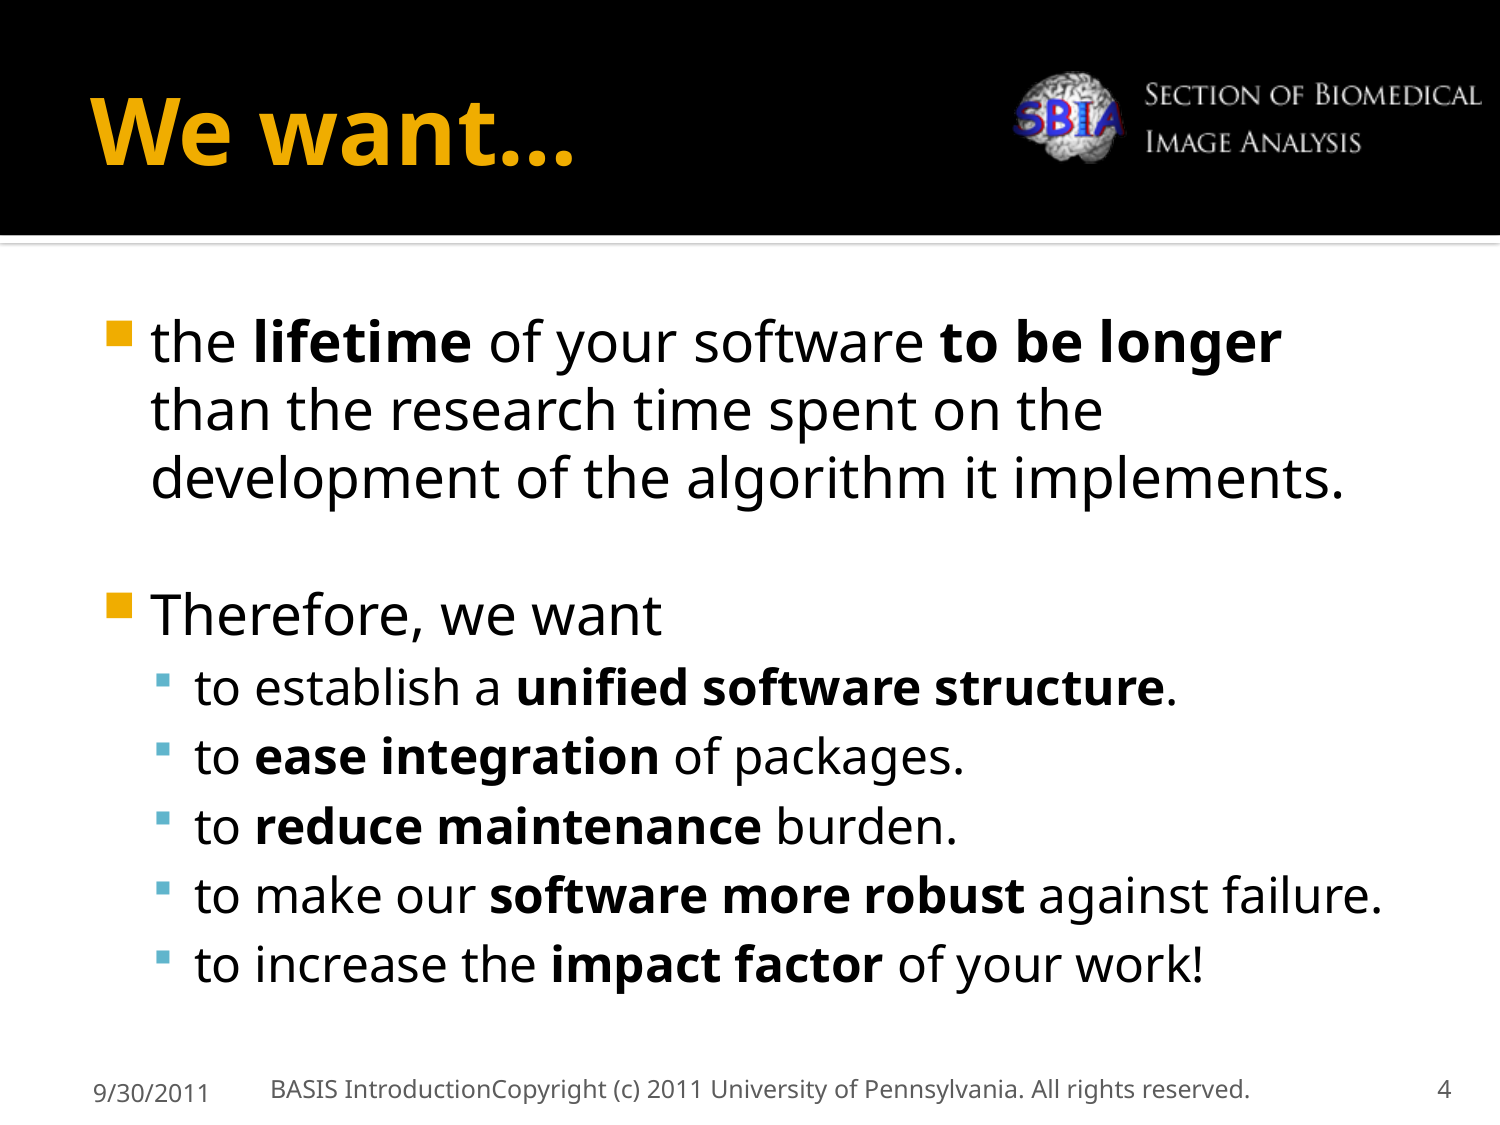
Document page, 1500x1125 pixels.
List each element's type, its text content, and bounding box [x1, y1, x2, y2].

footer BASIS Introduction Copyright (c) 2011 University of Pennsylvania. All rights reserved. [262, 1062, 1337, 1108]
picture [1425, 70, 1482, 165]
title We want… [75, 25, 1425, 231]
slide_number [75, 1062, 238, 1108]
slide_number 4 [1345, 1062, 1467, 1108]
list the lifetime of your software to be longer than the research time spent on the development of the algorithm it implements. Therefore, we want to establish a unified software structure. to ease integration of packages. to reduce maintenance burden. to make our software more robust against failure. to increase the impact factor of your work! [75, 291, 1425, 1050]
